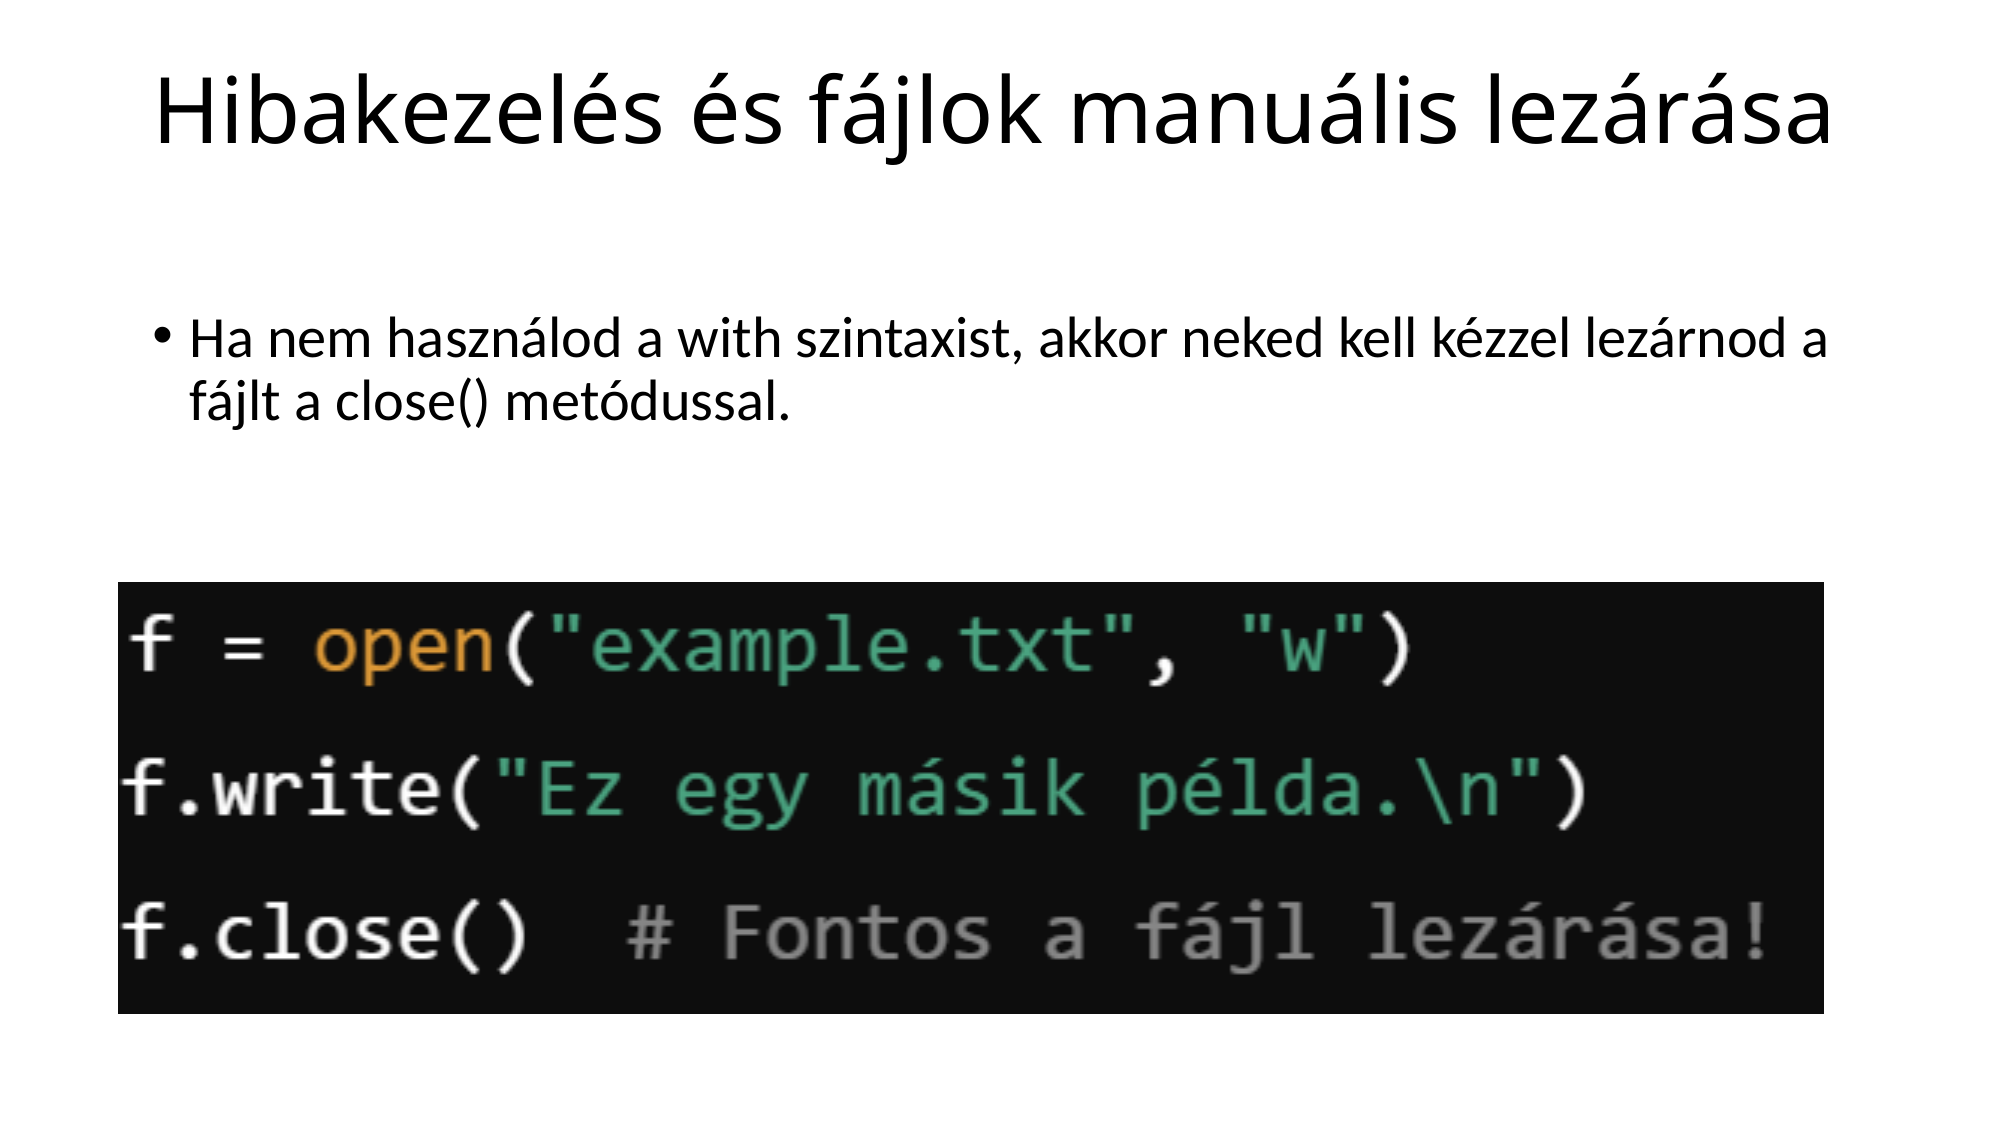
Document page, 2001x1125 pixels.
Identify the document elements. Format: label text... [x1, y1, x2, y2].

list Ha nem használod a with szintaxist, akkor neked kell kézzel lezárnod a fájlt a close() metódussal. [137, 299, 1863, 1014]
title Hibakezelés és fájlok manuális lezárása [137, 59, 1863, 278]
picture [118, 582, 1824, 1014]
